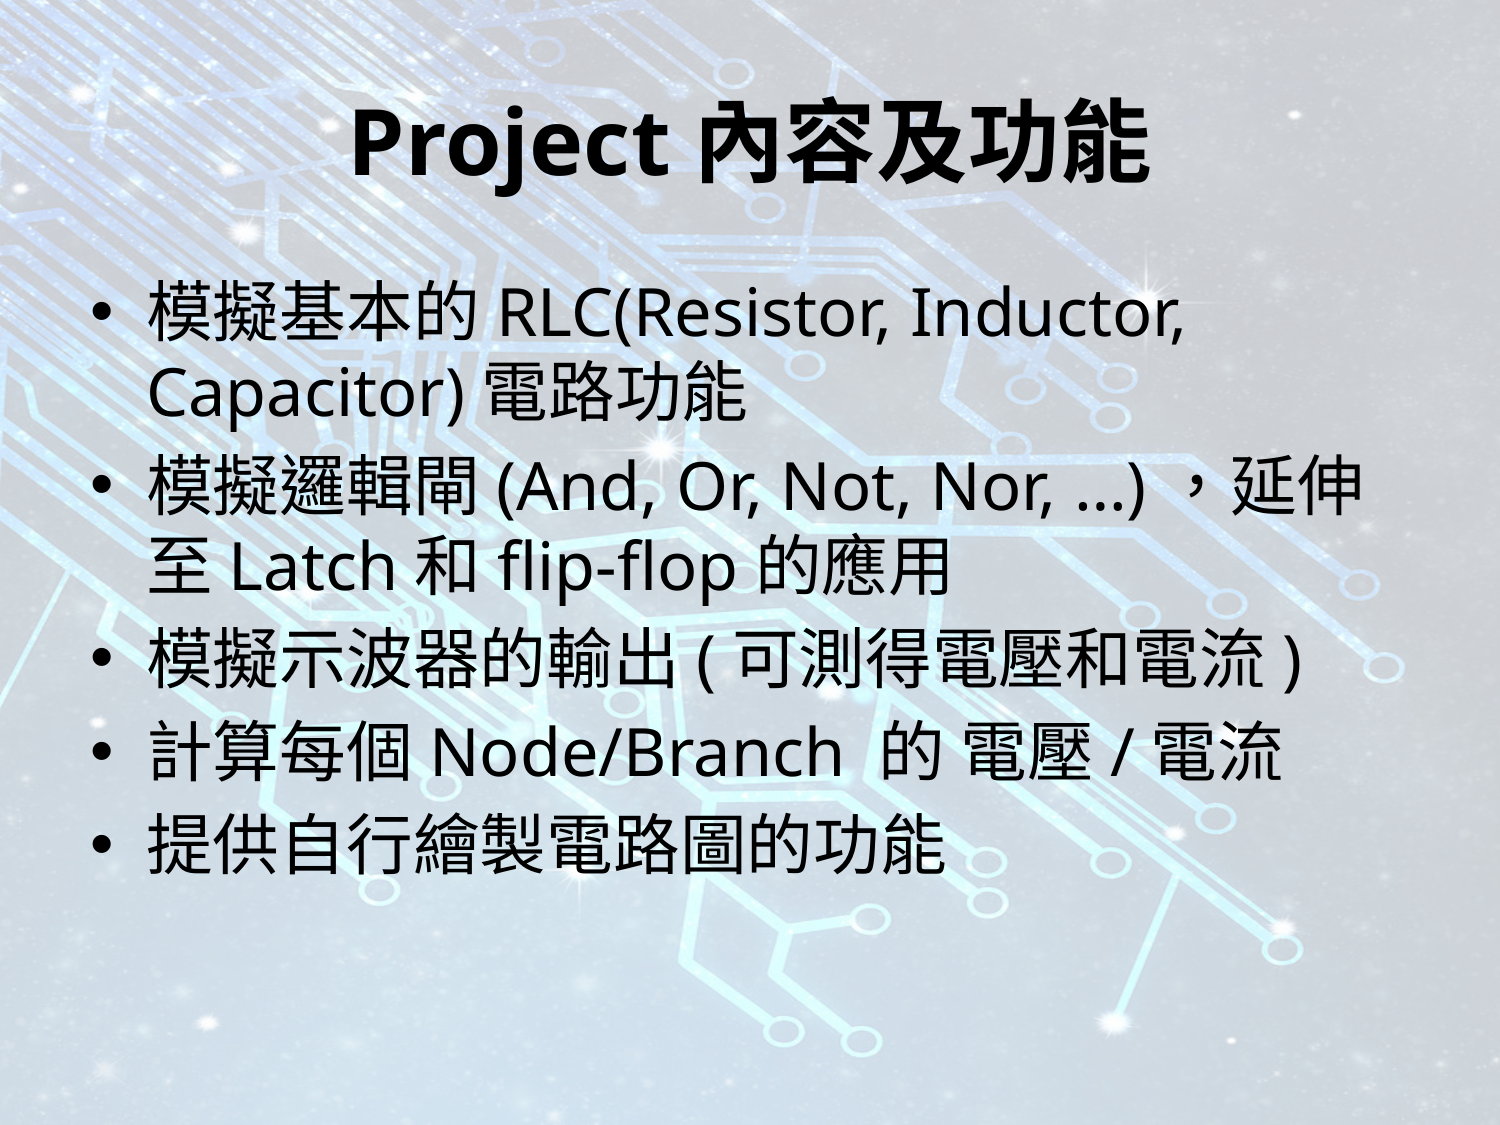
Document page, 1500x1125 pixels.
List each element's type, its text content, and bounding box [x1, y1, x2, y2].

list 模擬基本的RLC(Resistor, Inductor, Capacitor)電路功能 模擬邏輯閘(And, Or, Not, Nor, …)，延伸至Latch和flip-flop的應用 模擬示波器的輸出(可測得電壓和電流) 計算每個Node/Branch 的 電壓/電流 提供自行繪製電路圖的功能 [75, 262, 1425, 1005]
title Project內容及功能 [75, 45, 1425, 233]
